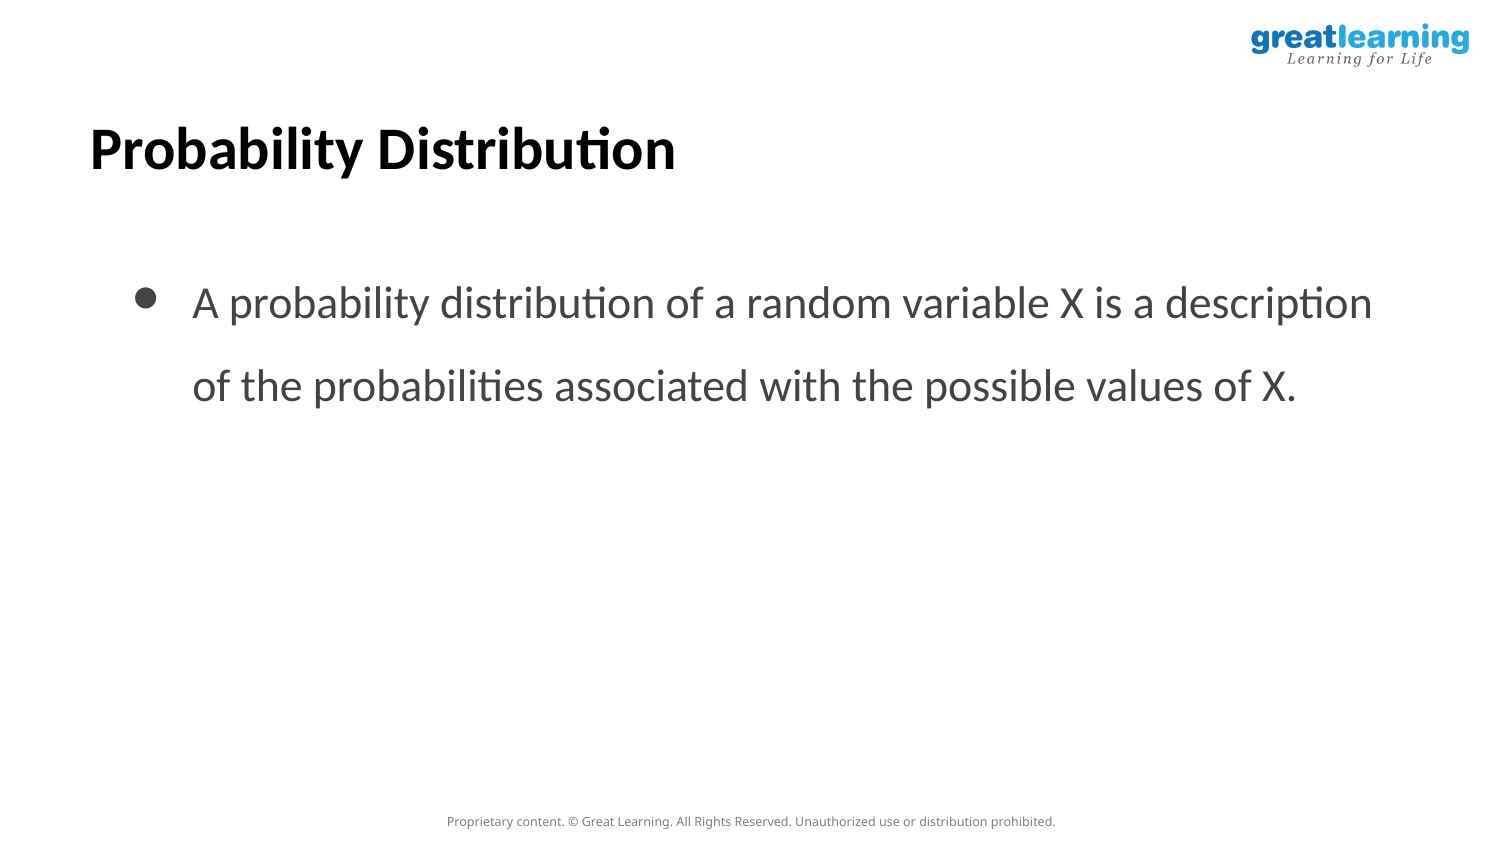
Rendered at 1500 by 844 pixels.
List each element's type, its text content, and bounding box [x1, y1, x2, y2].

list A probability distribution of a random variable X is a description of the probabilities associated with the possible values of X. [102, 230, 1400, 398]
text_box Probability Distribution [75, 94, 1059, 181]
picture [1251, 23, 1469, 67]
